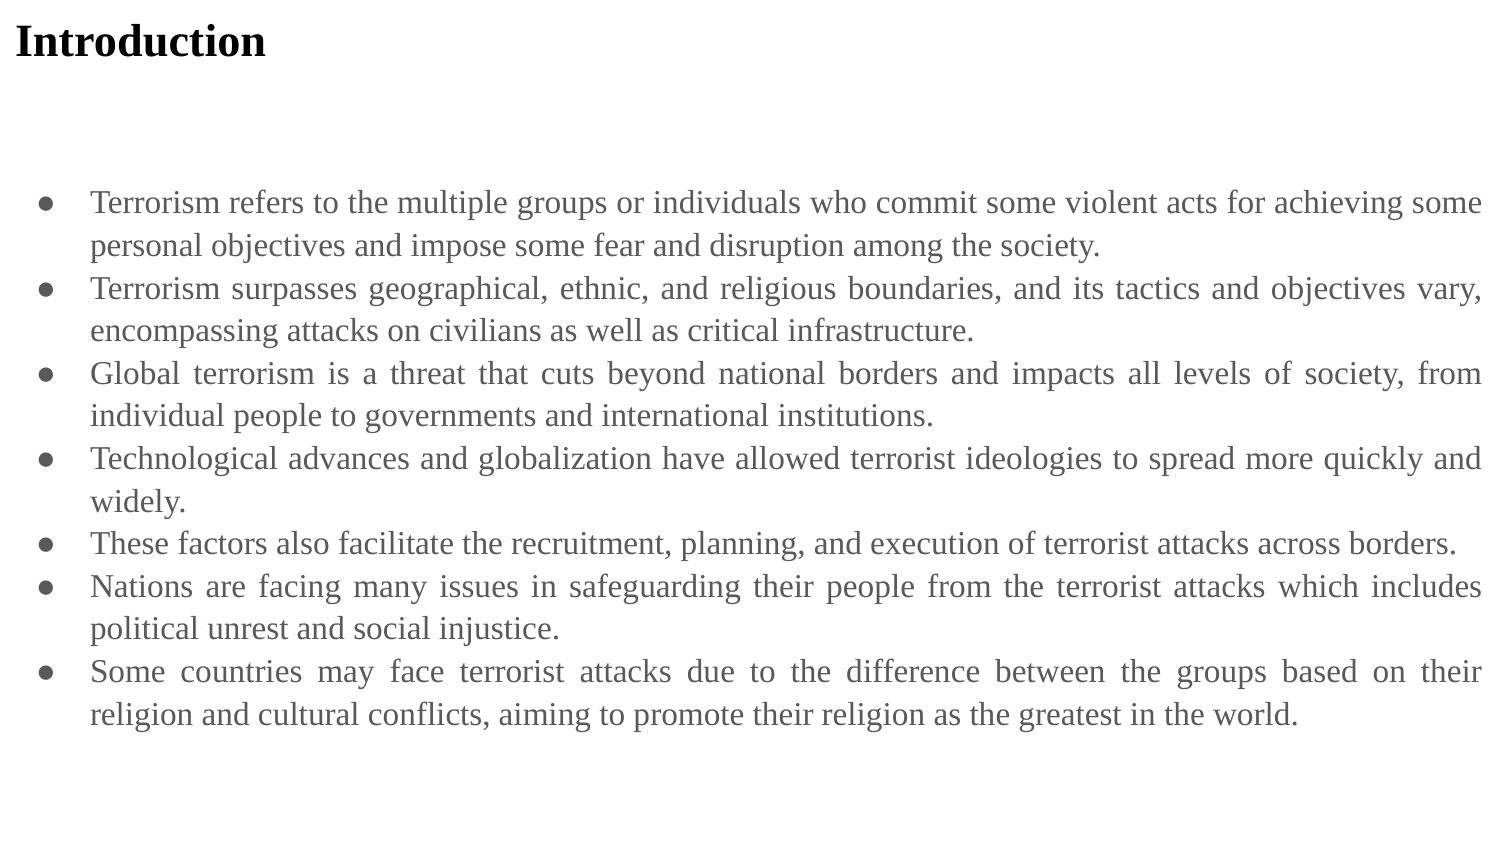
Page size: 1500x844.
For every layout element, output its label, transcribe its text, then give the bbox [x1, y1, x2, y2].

title Introduction [0, 0, 1398, 80]
list Terrorism refers to the multiple groups or individuals who commit some violent acts for achieving some personal objectives and impose some fear and disruption among the society. Terrorism surpasses geographical, ethnic, and religious boundaries, and its tactics and objectives vary, encompassing attacks on civilians as well as critical infrastructure. Global terrorism is a threat that cuts beyond national borders and impacts all levels of society, from individual people to governments and international institutions. Technological advances and globalization have allowed terrorist ideologies to spread more quickly and widely. These factors also facilitate the recruitment, planning, and execution of terrorist attacks across borders. Nations are facing many issues in safeguarding their people from the terrorist attacks which includes political unrest and social injustice. Some countries may face terrorist attacks due to the difference between the groups based on their religion and cultural conflicts, aiming to promote their religion as the greatest in the world. [0, 80, 1500, 831]
